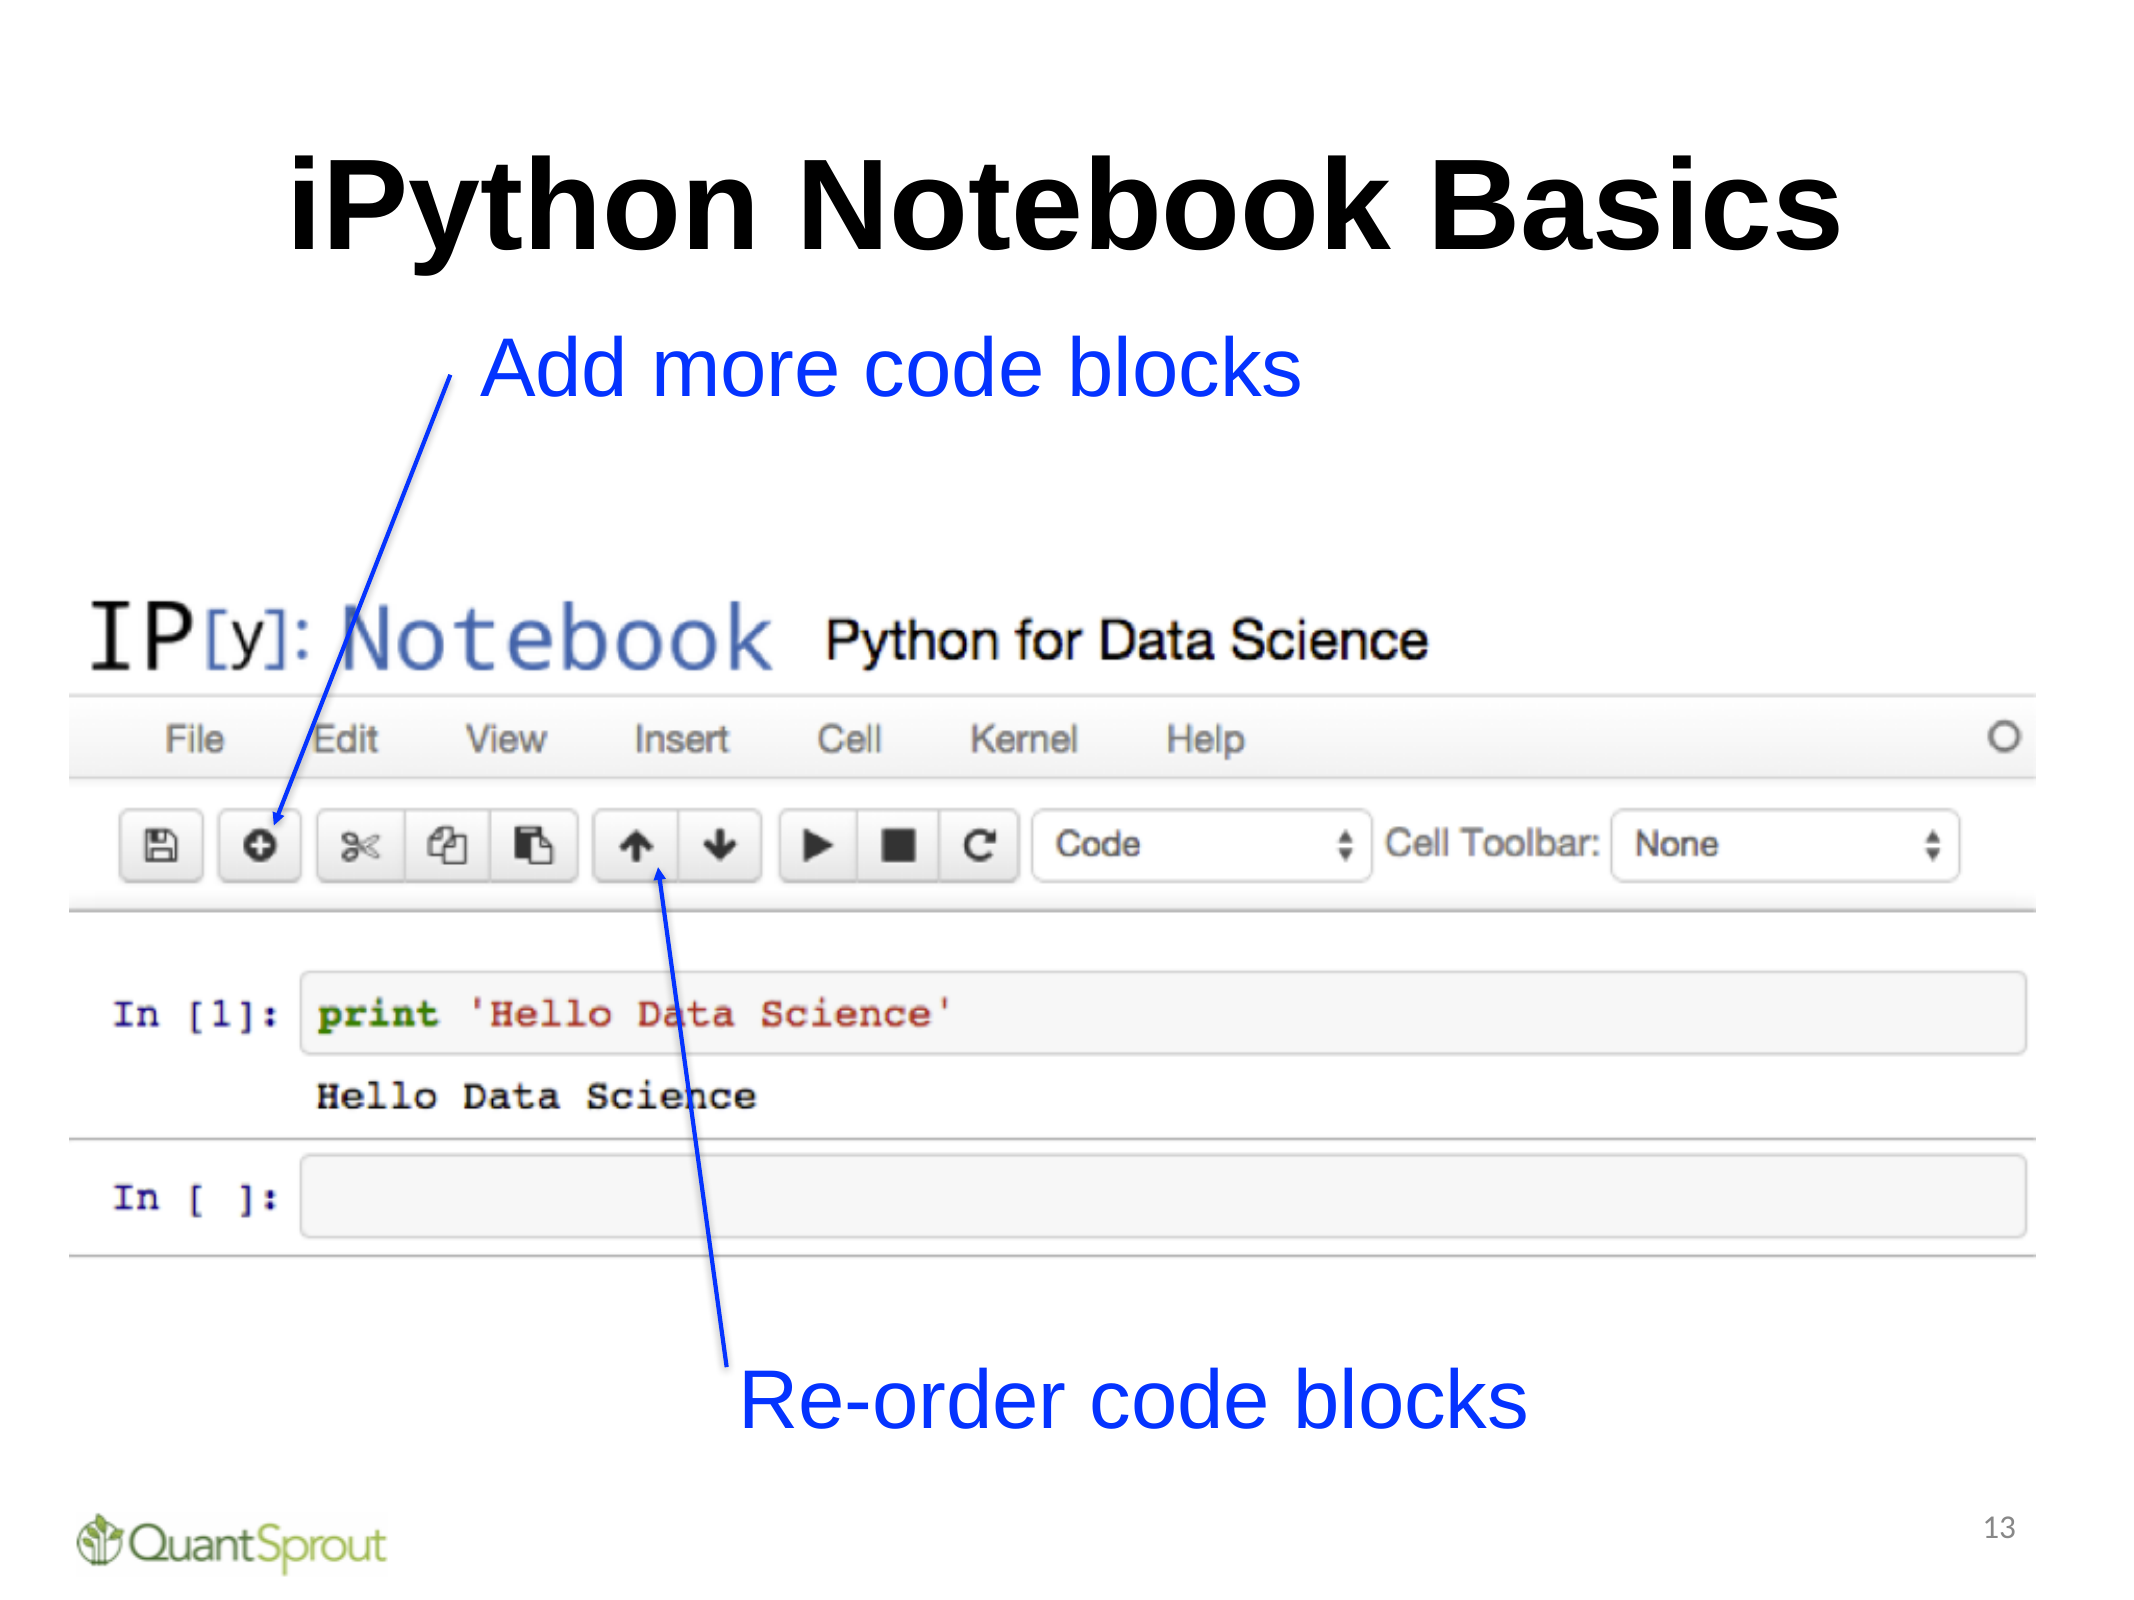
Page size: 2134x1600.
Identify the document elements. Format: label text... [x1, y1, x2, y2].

picture [68, 583, 2037, 1295]
picture [67, 1495, 413, 1581]
title iPython Notebook Basics [106, 20, 2028, 374]
text_box Re-order code blocks [727, 1334, 1541, 1456]
text_box Add more code blocks [469, 302, 1315, 425]
slide_number 13 [1528, 1494, 2028, 1557]
